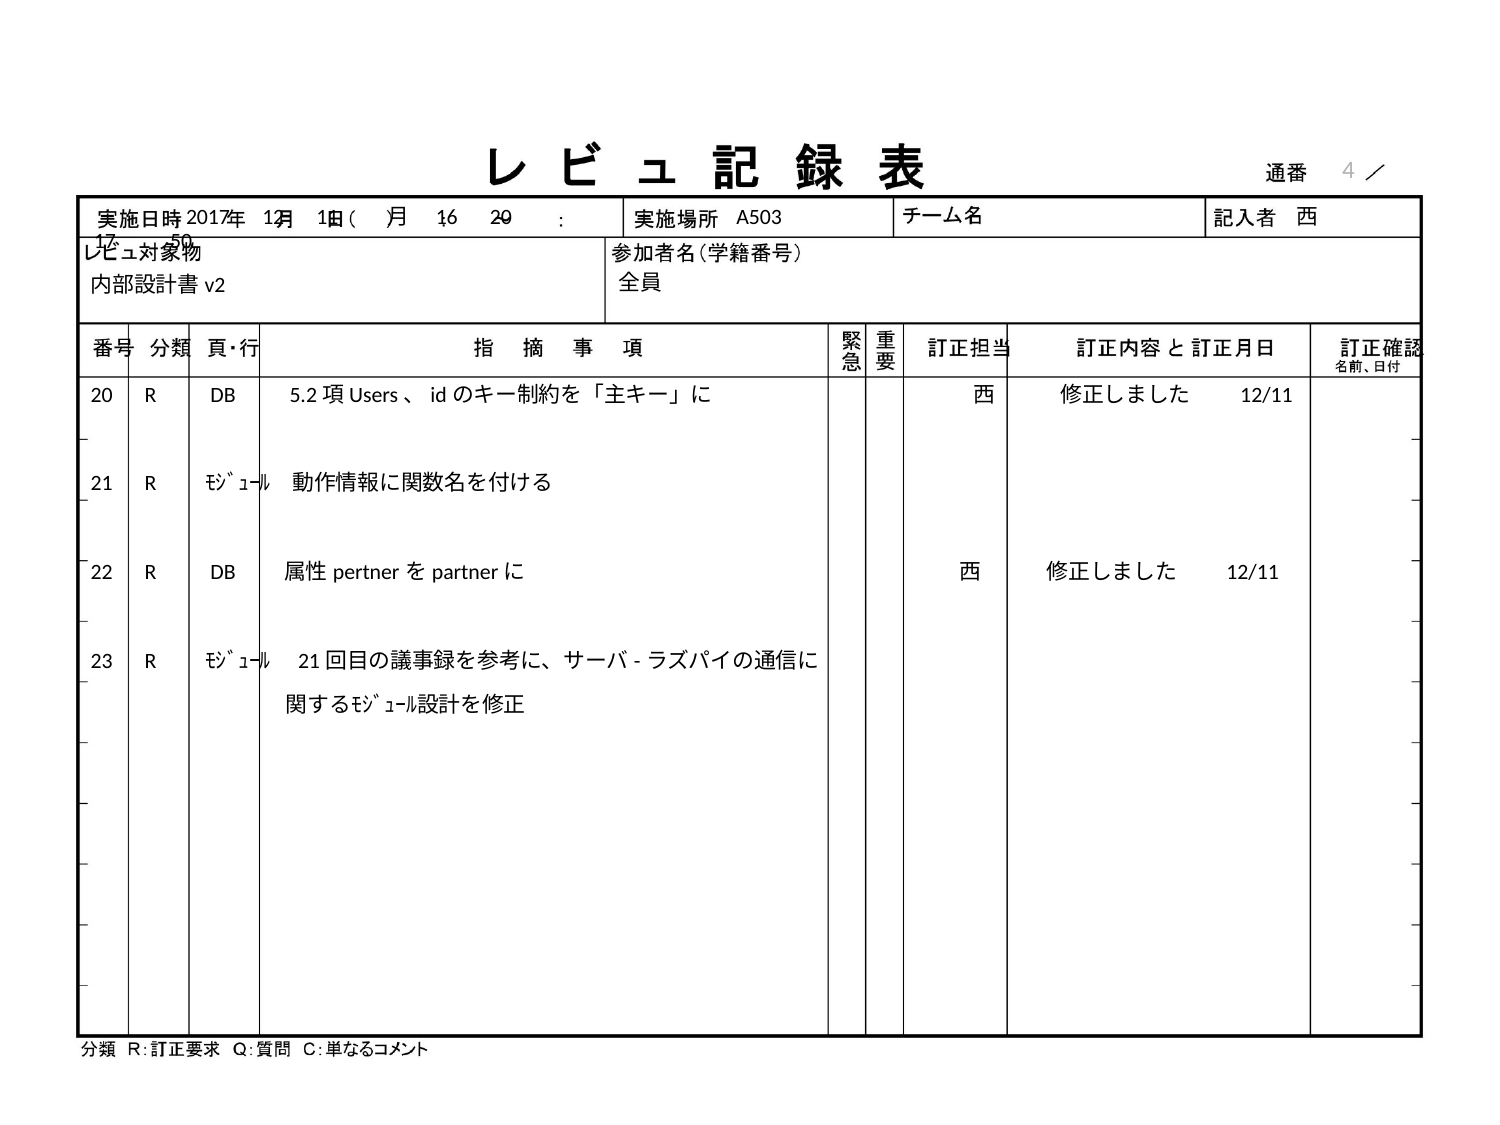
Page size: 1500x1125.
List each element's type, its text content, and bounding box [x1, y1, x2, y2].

list 西 [1281, 198, 1421, 235]
picture [0, 32, 1500, 1093]
slide_number 4 [1302, 142, 1370, 195]
list 全員 [604, 264, 1421, 321]
list A503 [721, 198, 894, 235]
list 20 R DB 5.2項Users、idのキー制約を「主キー」に 西 修正しました 12/11 21 R ﾓｼﾞｭｰﾙ 動作情報に関数名を付ける 22 R DB 属性pertnerをpartnerに 西 修正しました 12/11 23 R ﾓｼﾞｭｰﾙ 21回目の議事録を参考に、サーバ-ラズパイの通信に 関するﾓｼﾞｭｰﾙ設計を修正 [75, 375, 1421, 1036]
list 2017 12 11 月 16 20 17 50 [79, 198, 622, 235]
list 内部設計書v2 [75, 266, 604, 323]
